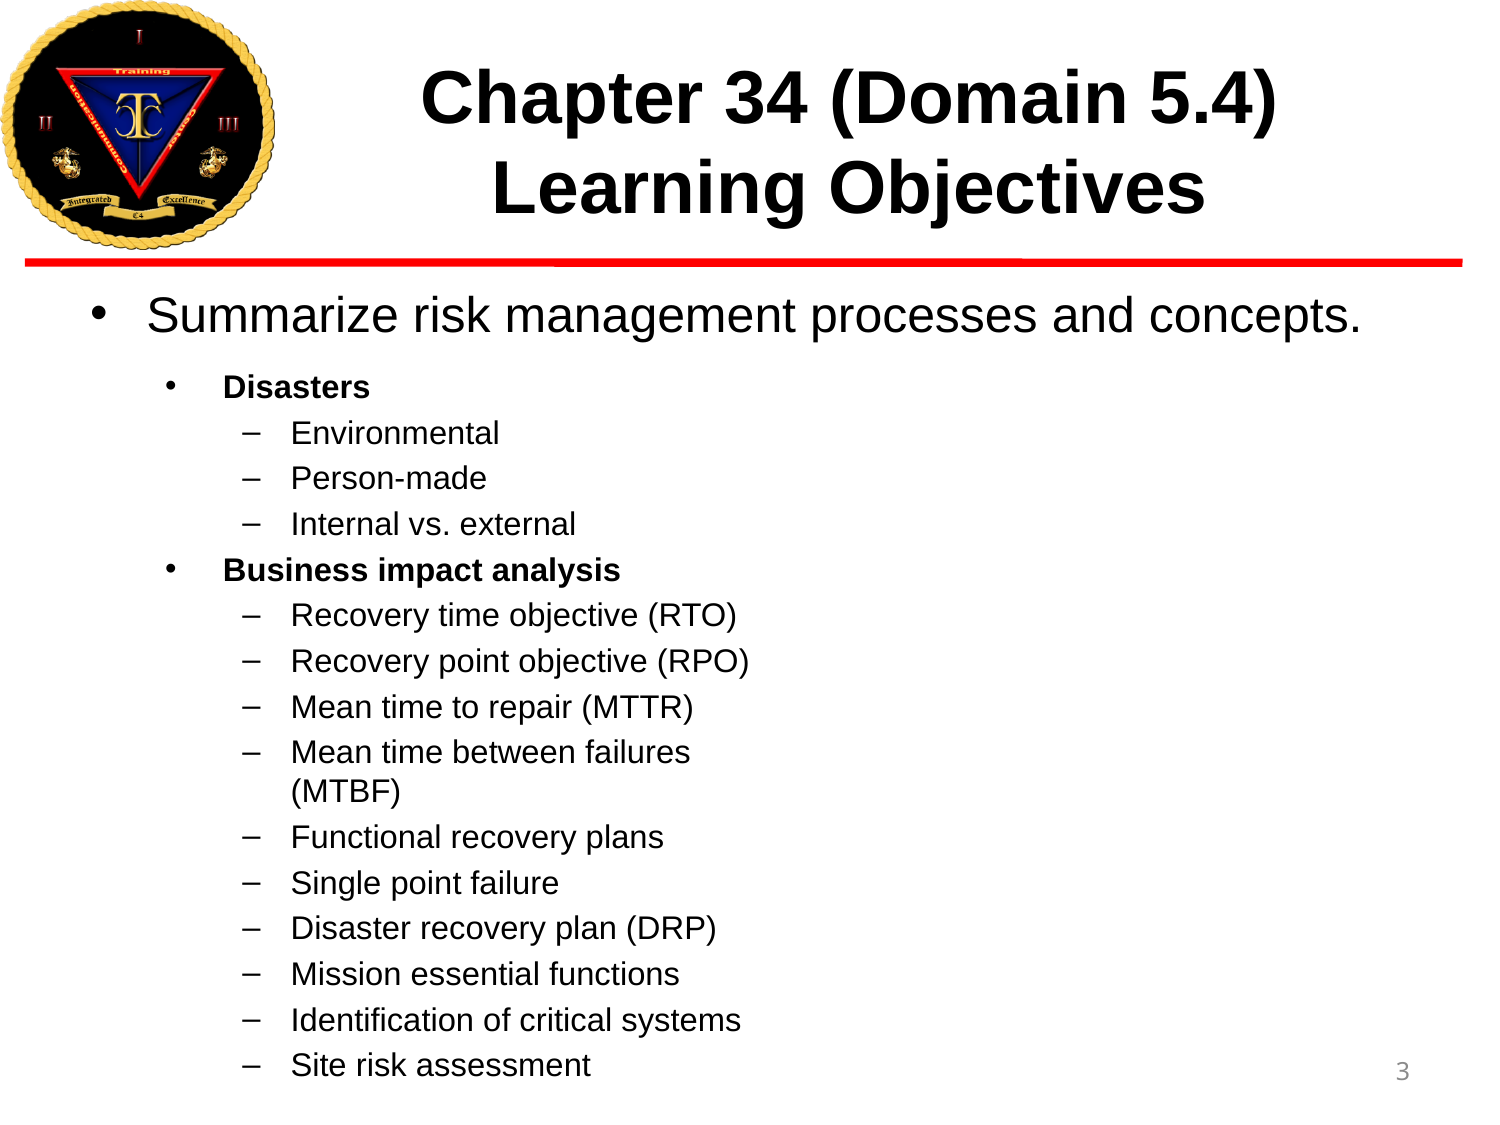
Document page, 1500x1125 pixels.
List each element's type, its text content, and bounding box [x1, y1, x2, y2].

slide_number 3 [1074, 1042, 1425, 1103]
title Chapter 34 (Domain 5.4) Learning Objectives [274, 44, 1426, 233]
text_box Disasters Environmental Person-made Internal vs. external Business impact analysis Recovery time objective (RTO) Recovery point objective (RPO) Mean time to repair (MTTR) Mean time between failures (MTBF) Functional recovery plans Single point failure Disaster recovery plan (DRP) Mission essential functions Identification of critical systems Site risk assessment [149, 358, 813, 1101]
list Summarize risk management processes and concepts. [74, 274, 1426, 363]
picture [0, 0, 275, 250]
